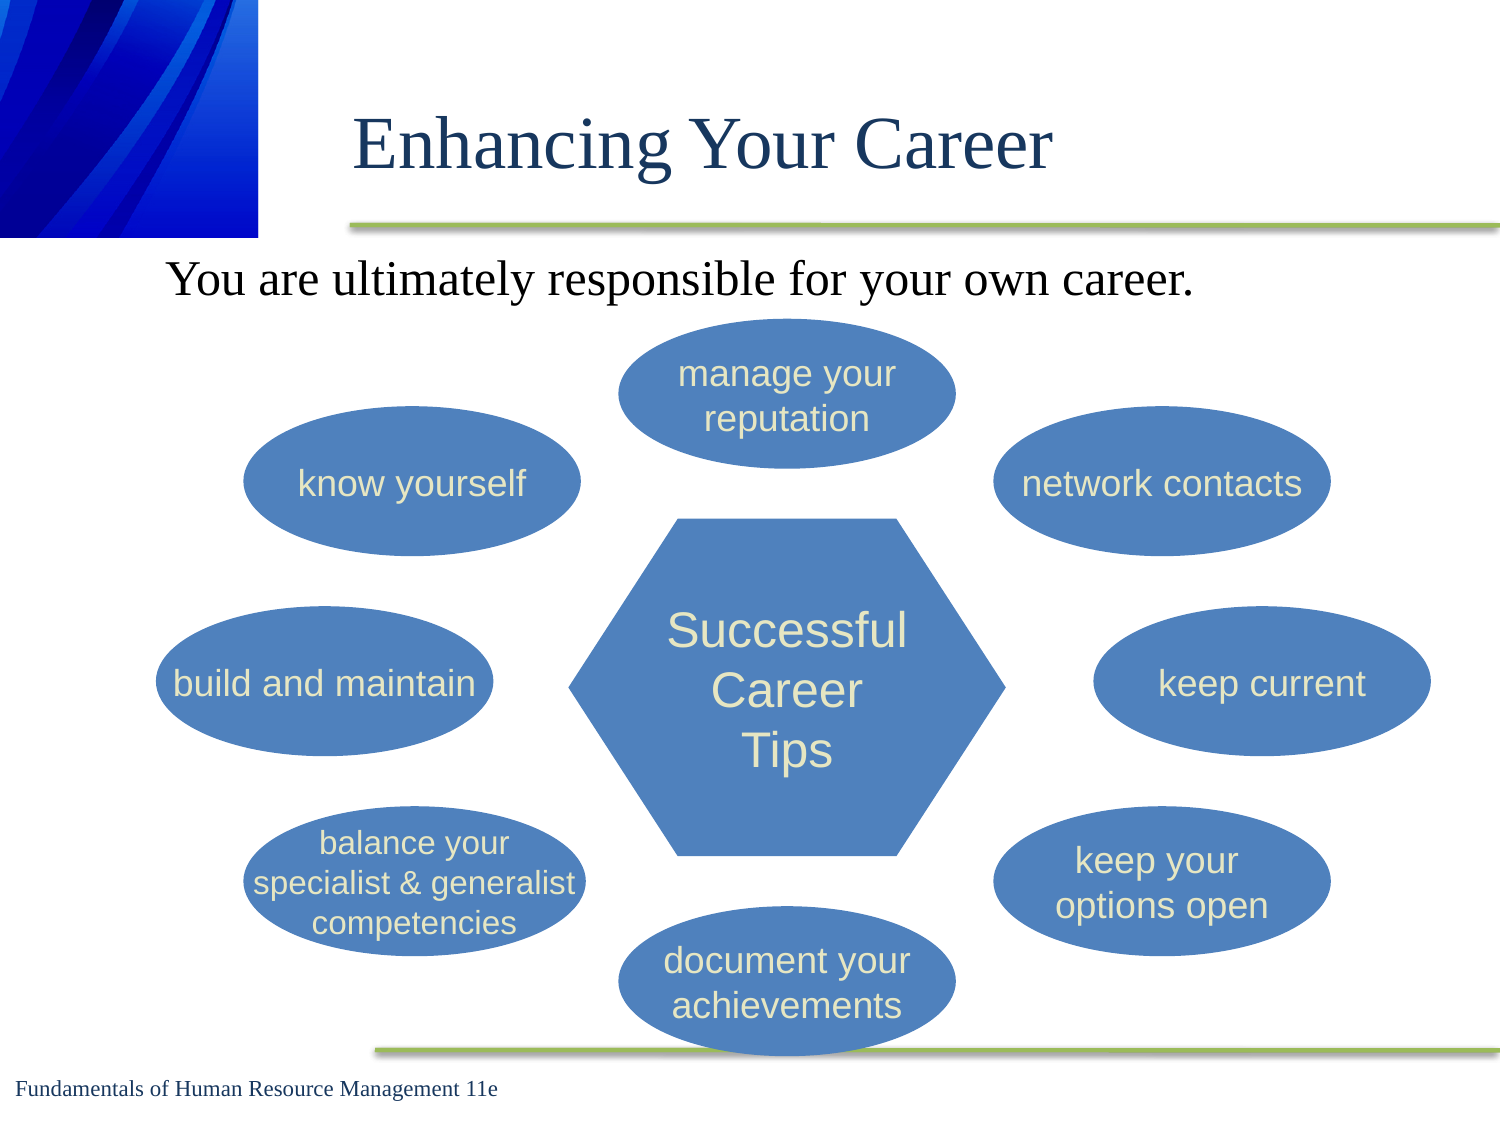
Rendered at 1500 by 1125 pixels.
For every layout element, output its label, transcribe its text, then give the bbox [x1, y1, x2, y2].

text_box document your achievements [618, 906, 956, 1057]
footer Fundamentals of Human Resource Management 11e [0, 1050, 800, 1125]
title Enhancing Your Career [337, 44, 1426, 233]
text_box keep current [1093, 606, 1431, 757]
text_box You are ultimately responsible for your own career. [150, 245, 1400, 308]
text_box know yourself [243, 406, 581, 557]
text_box Successful Career Tips [568, 518, 1006, 857]
picture [0, 0, 259, 238]
text_box build and maintain [155, 606, 494, 757]
text_box keep your options open [993, 806, 1331, 957]
text_box manage your reputation [618, 318, 956, 469]
text_box balance your specialist & generalist competencies [243, 806, 586, 957]
text_box network contacts [993, 406, 1331, 557]
